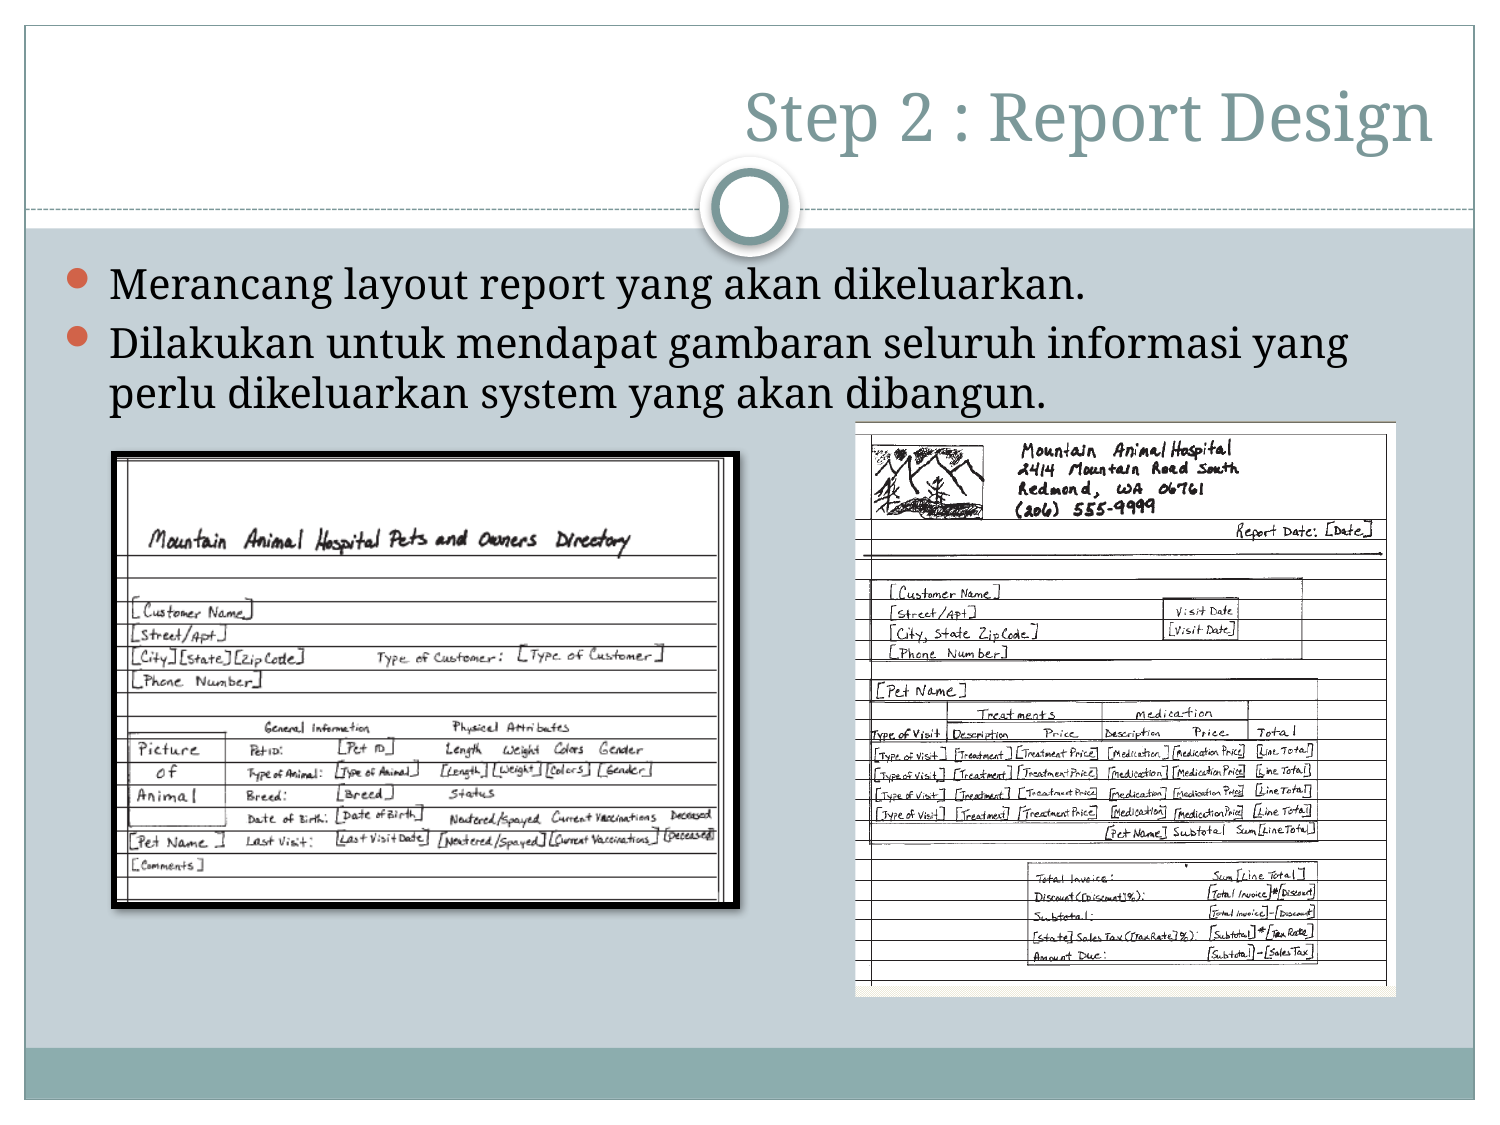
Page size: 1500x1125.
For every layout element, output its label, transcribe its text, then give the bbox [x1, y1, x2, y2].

picture [116, 456, 734, 903]
picture [855, 421, 1397, 997]
title Step 2 : Report Design [49, 37, 1450, 162]
list Merancang layout report yang akan dikeluarkan. Dilakukan untuk mendapat gambaran seluruh informasi yang perlu dikeluarkan system yang akan dibangun. [49, 250, 1445, 844]
